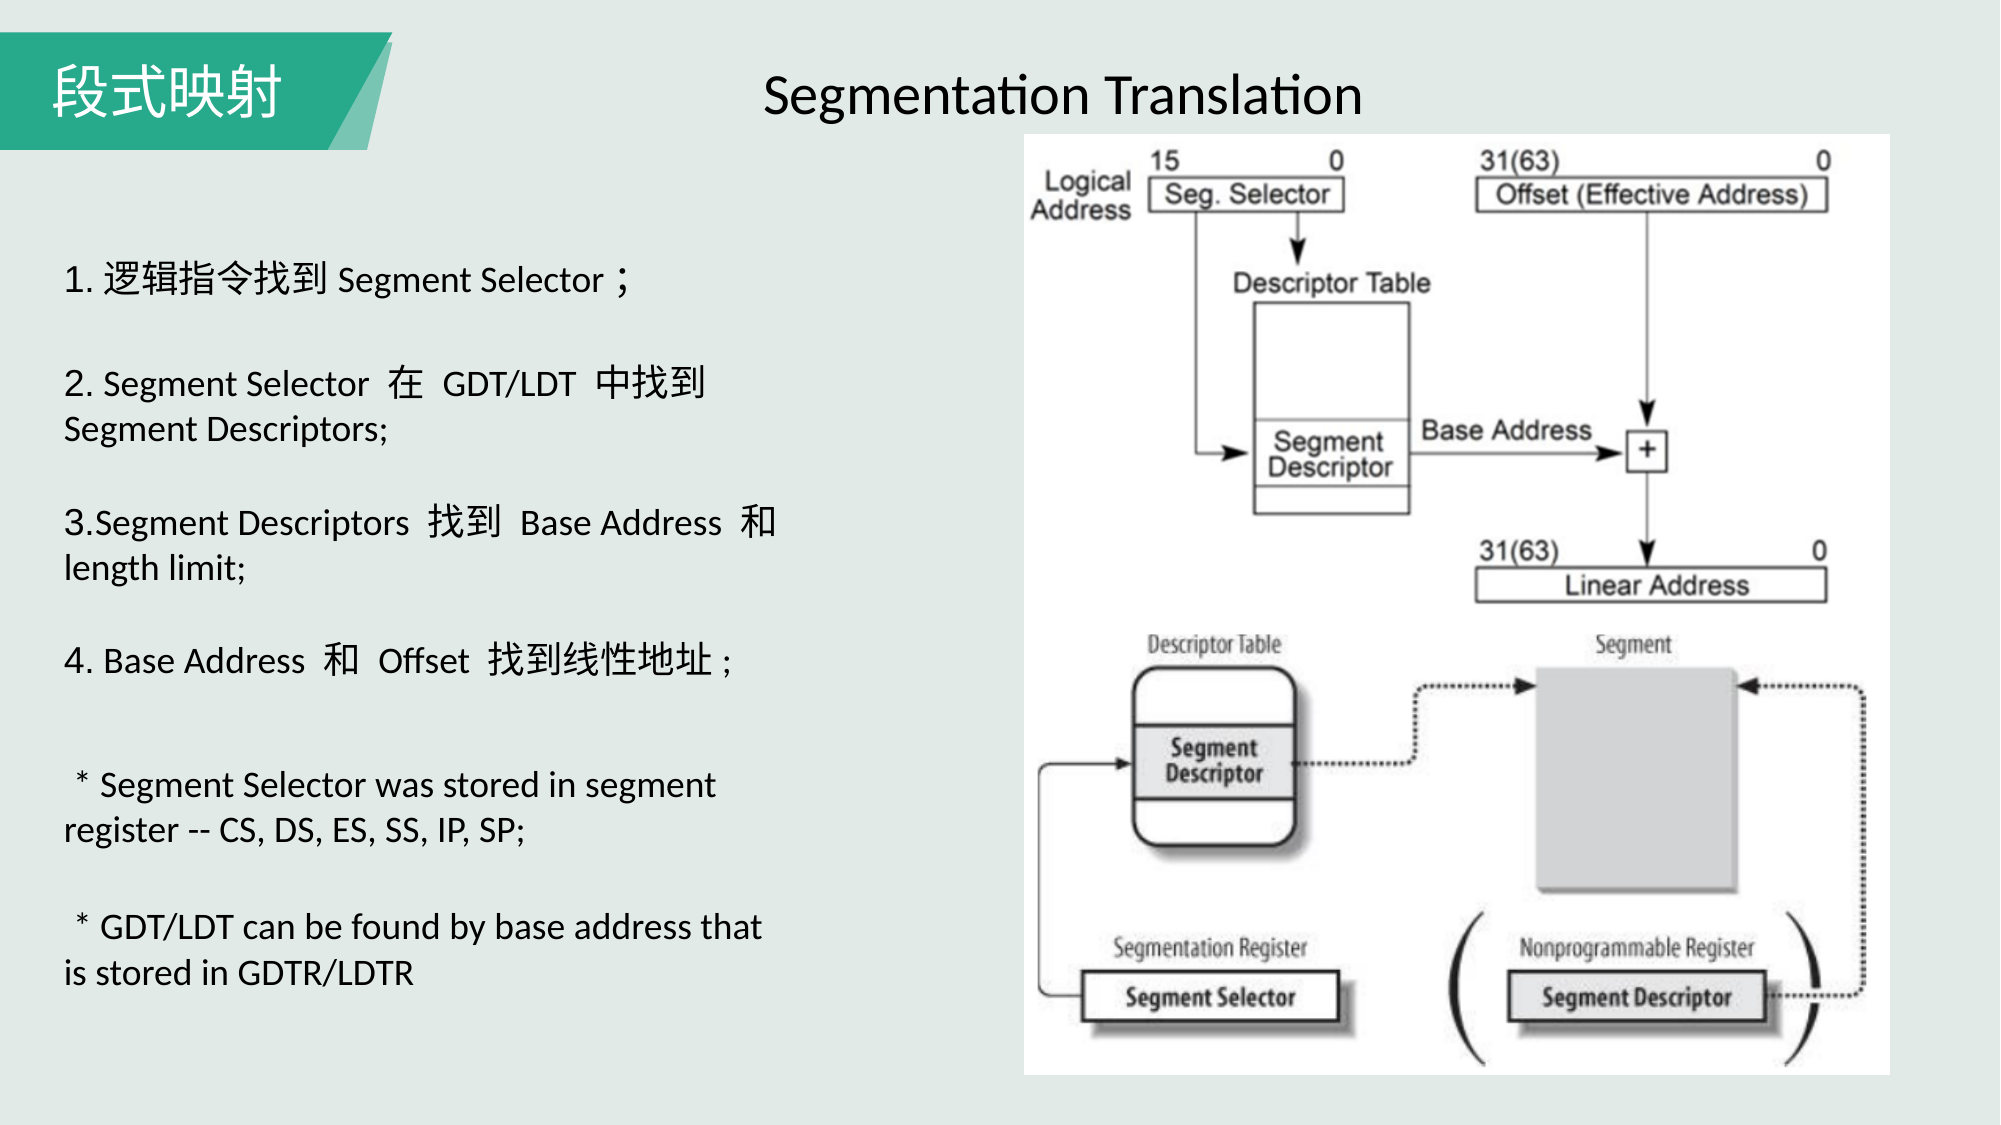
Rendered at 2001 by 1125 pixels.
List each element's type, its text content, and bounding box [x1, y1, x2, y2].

text_box Segmentation Translation [748, 48, 1503, 134]
text_box [0, 31, 395, 151]
text_box [329, 41, 394, 151]
picture [1024, 134, 1890, 1076]
text_box 3.Segment Descriptors 找到 Base Address 和 length limit; [48, 491, 803, 596]
text_box * GDT/LDT can be found by base address that is stored in GDTR/LDTR [48, 890, 803, 1001]
text_box 4. Base Address 和 Offset 找到线性地址; [48, 628, 803, 688]
text_box 1.逻辑指令找到Segment Selector； [48, 248, 882, 308]
text_box 2. Segment Selector 在 GDT/LDT 中找到Segment Descriptors; [48, 351, 803, 456]
text_box 段式映射 [0, 48, 338, 133]
text_box * Segment Selector was stored in segment register -- CS, DS, ES, SS, IP, SP; [48, 747, 803, 858]
